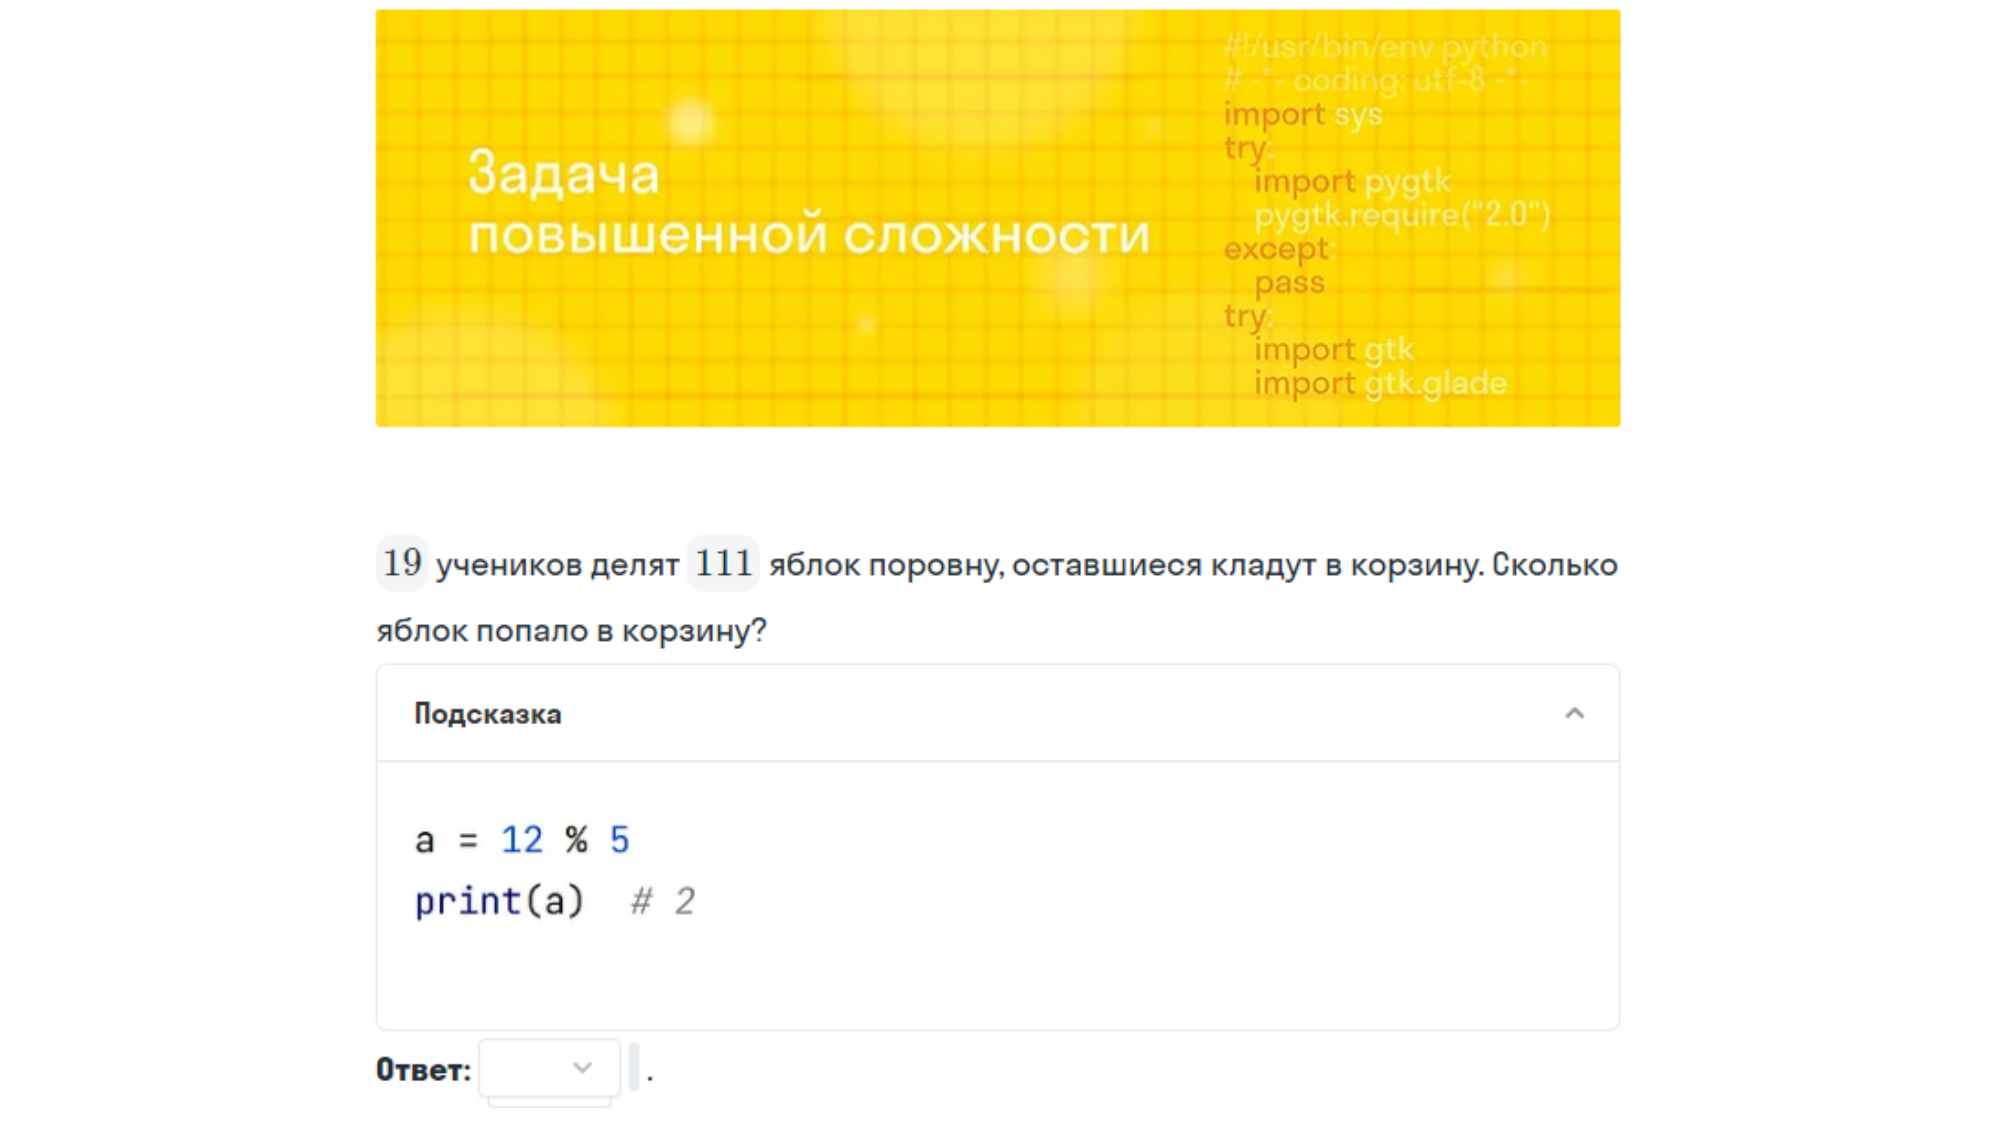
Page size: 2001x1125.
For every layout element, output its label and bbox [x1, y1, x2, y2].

picture [367, 0, 1632, 1125]
